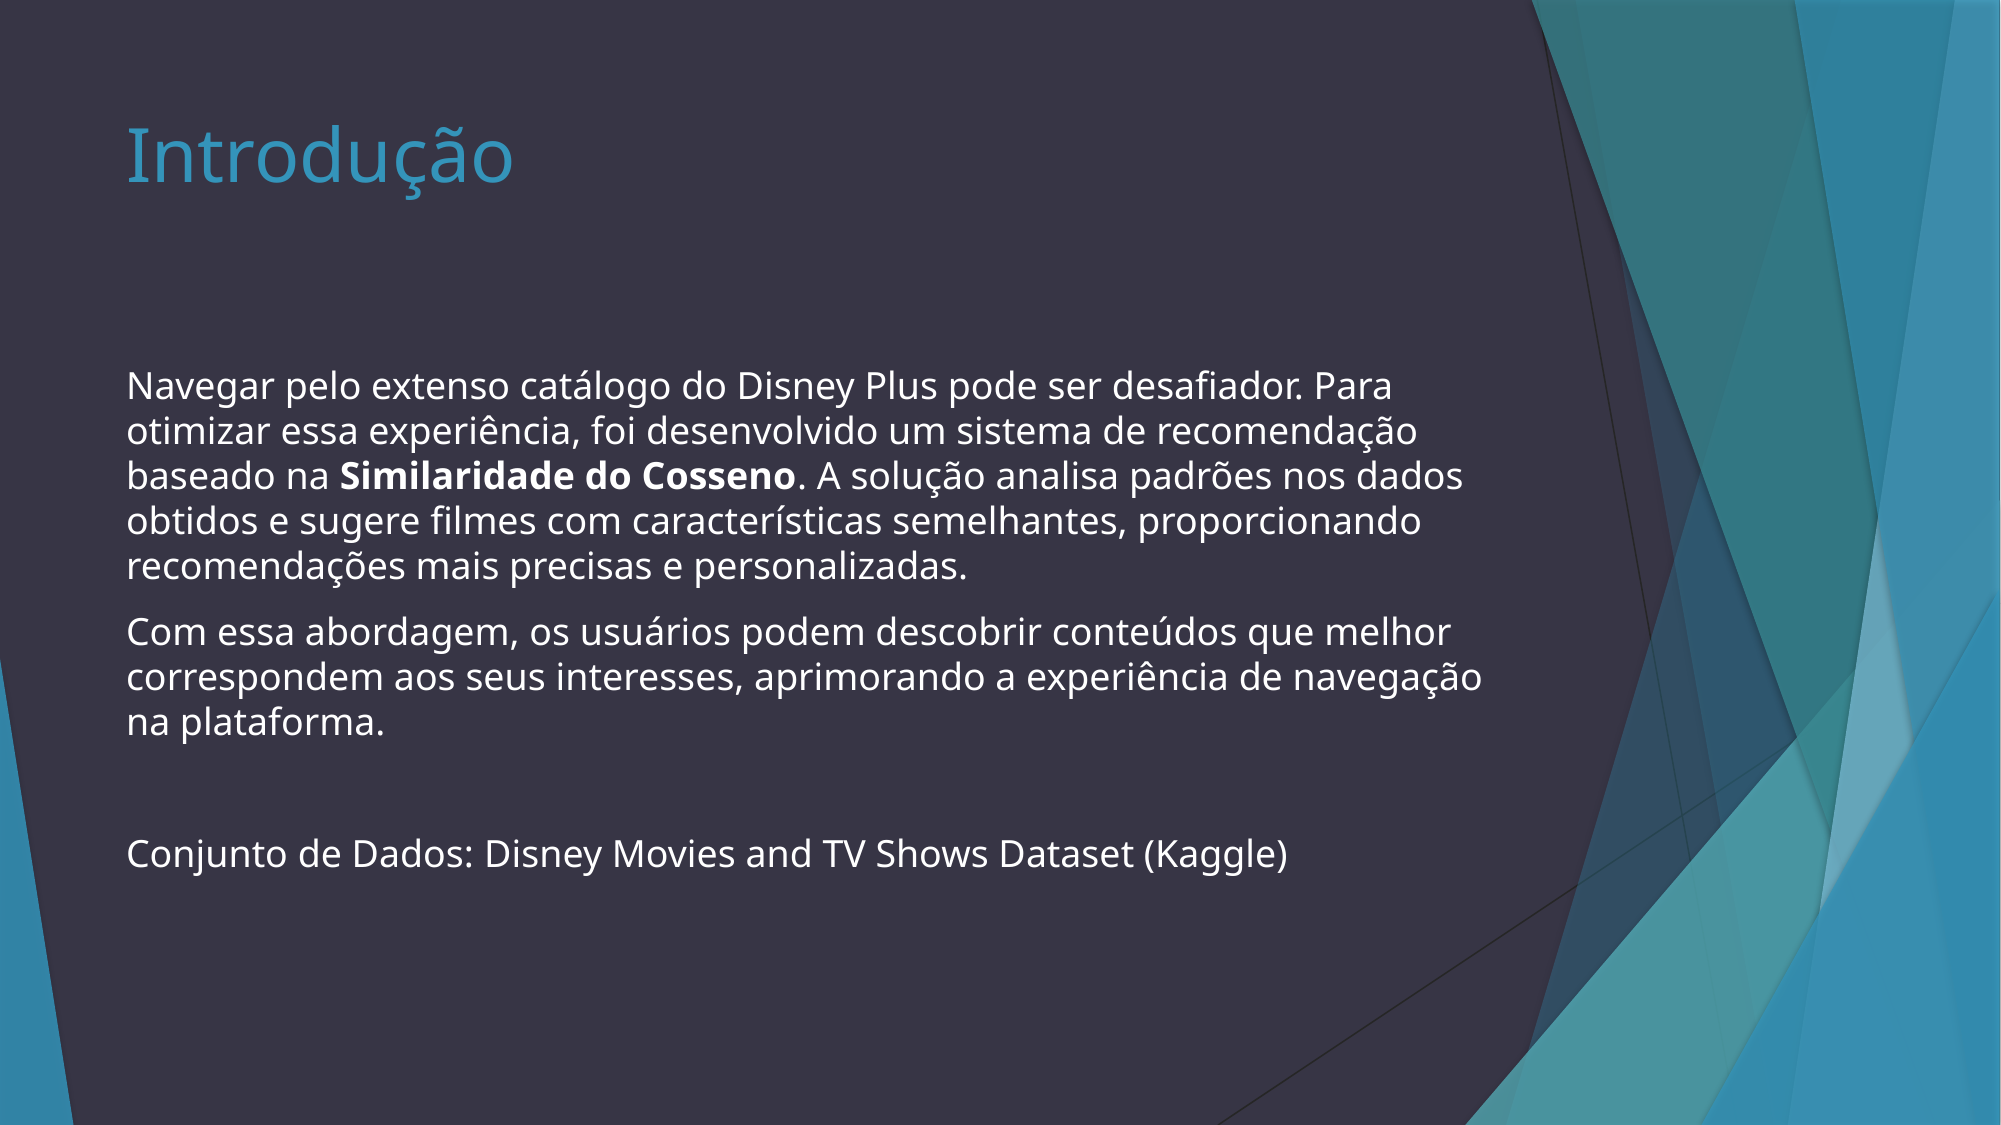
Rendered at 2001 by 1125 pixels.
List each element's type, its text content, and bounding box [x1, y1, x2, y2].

title Introdução [111, 99, 1522, 317]
list Navegar pelo extenso catálogo do Disney Plus pode ser desafiador. Para otimizar essa experiência, foi desenvolvido um sistema de recomendação baseado na Similaridade do Cosseno. A solução analisa padrões nos dados obtidos e sugere filmes com características semelhantes, proporcionando recomendações mais precisas e personalizadas. Com essa abordagem, os usuários podem descobrir conteúdos que melhor correspondem aos seus interesses, aprimorando a experiência de navegação na plataforma. Conjunto de Dados: Disney Movies and TV Shows Dataset (Kaggle) [111, 354, 1522, 992]
